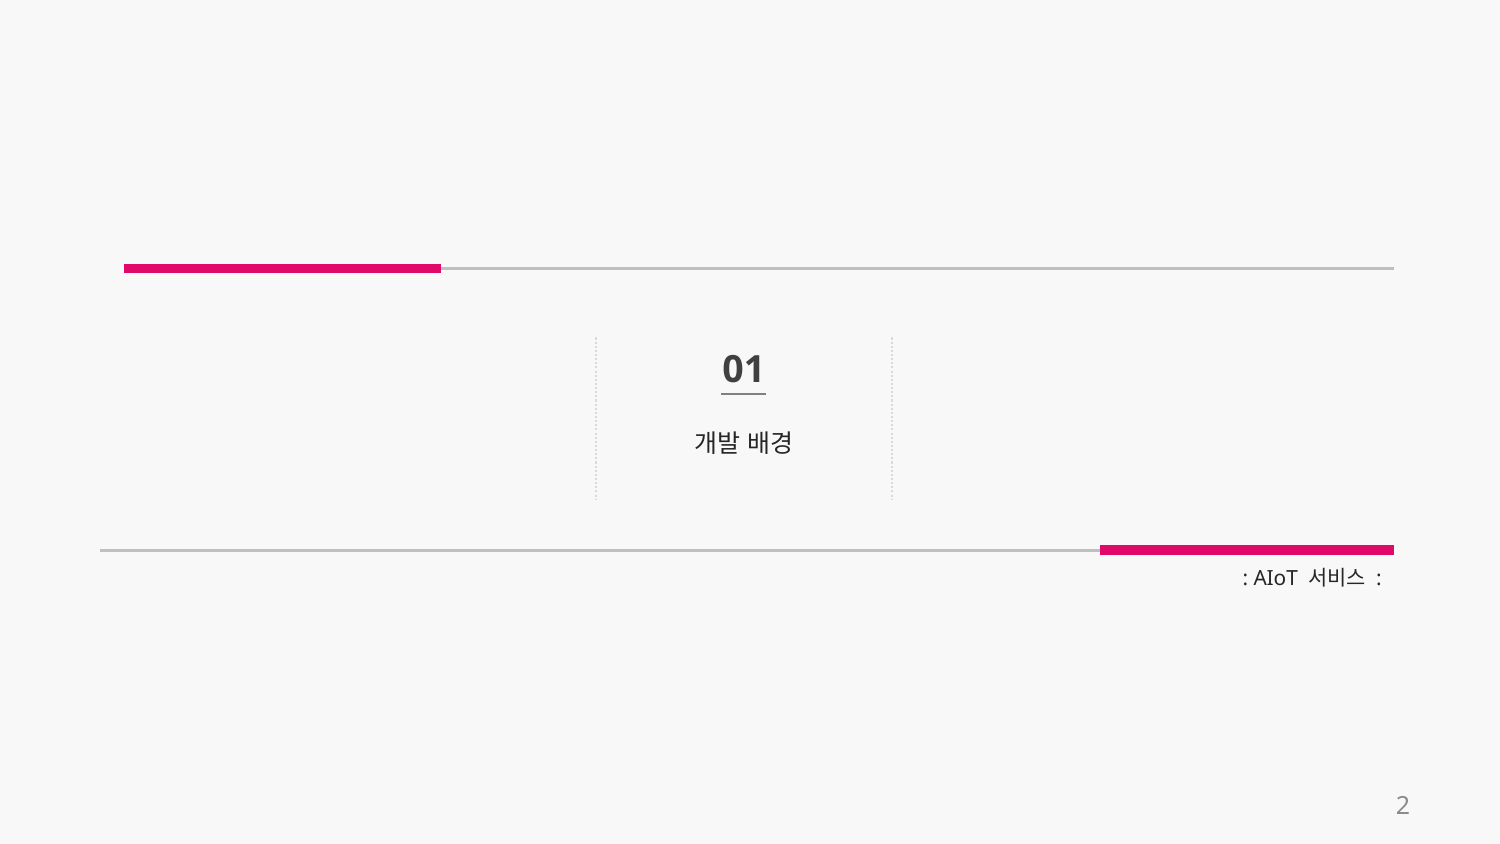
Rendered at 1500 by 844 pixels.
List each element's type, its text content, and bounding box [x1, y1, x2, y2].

text_box 01 [707, 337, 864, 398]
text_box : AIoT 서비스 : [1227, 557, 1471, 598]
slide_number 2 [1074, 782, 1425, 827]
text_box 개발 배경 [601, 420, 887, 465]
